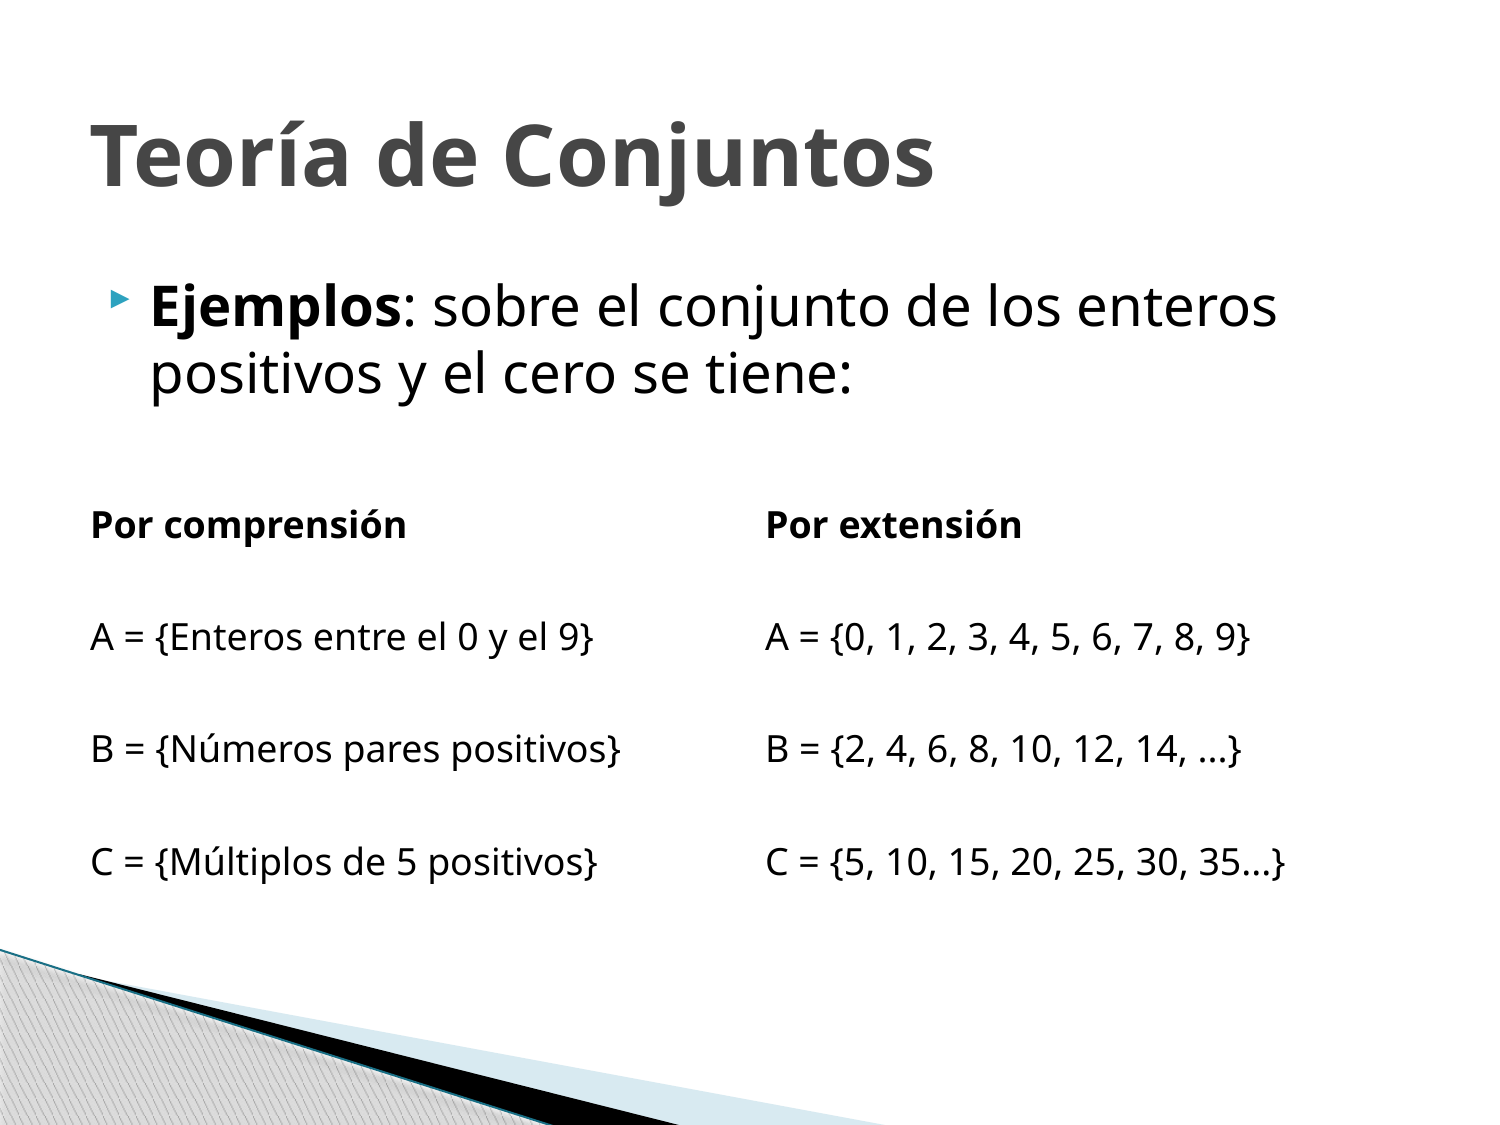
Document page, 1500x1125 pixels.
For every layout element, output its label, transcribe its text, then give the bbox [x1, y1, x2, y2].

table_cell C = {5, 10, 15, 20, 25, 30, 35...} [750, 805, 1425, 917]
title Teoría de Conjuntos [75, 42, 1425, 263]
list Ejemplos: sobre el conjunto de los enteros positivos y el cero se tiene: [75, 262, 1459, 1005]
table_cell A = {Enteros entre el 0 y el 9} [75, 580, 750, 692]
table_cell C = {Múltiplos de 5 positivos} [75, 805, 750, 917]
text_box [809, 438, 841, 589]
table_header Por comprensión [75, 468, 750, 580]
table_cell A = {0, 1, 2, 3, 4, 5, 6, 7, 8, 9} [750, 580, 1425, 692]
table_header Por extensión [750, 468, 809, 580]
table_cell B = {Números pares positivos} [75, 692, 750, 805]
table_cell B = {2, 4, 6, 8, 10, 12, 14, ...} [750, 692, 1425, 805]
table_header Por extensión [841, 468, 1425, 580]
